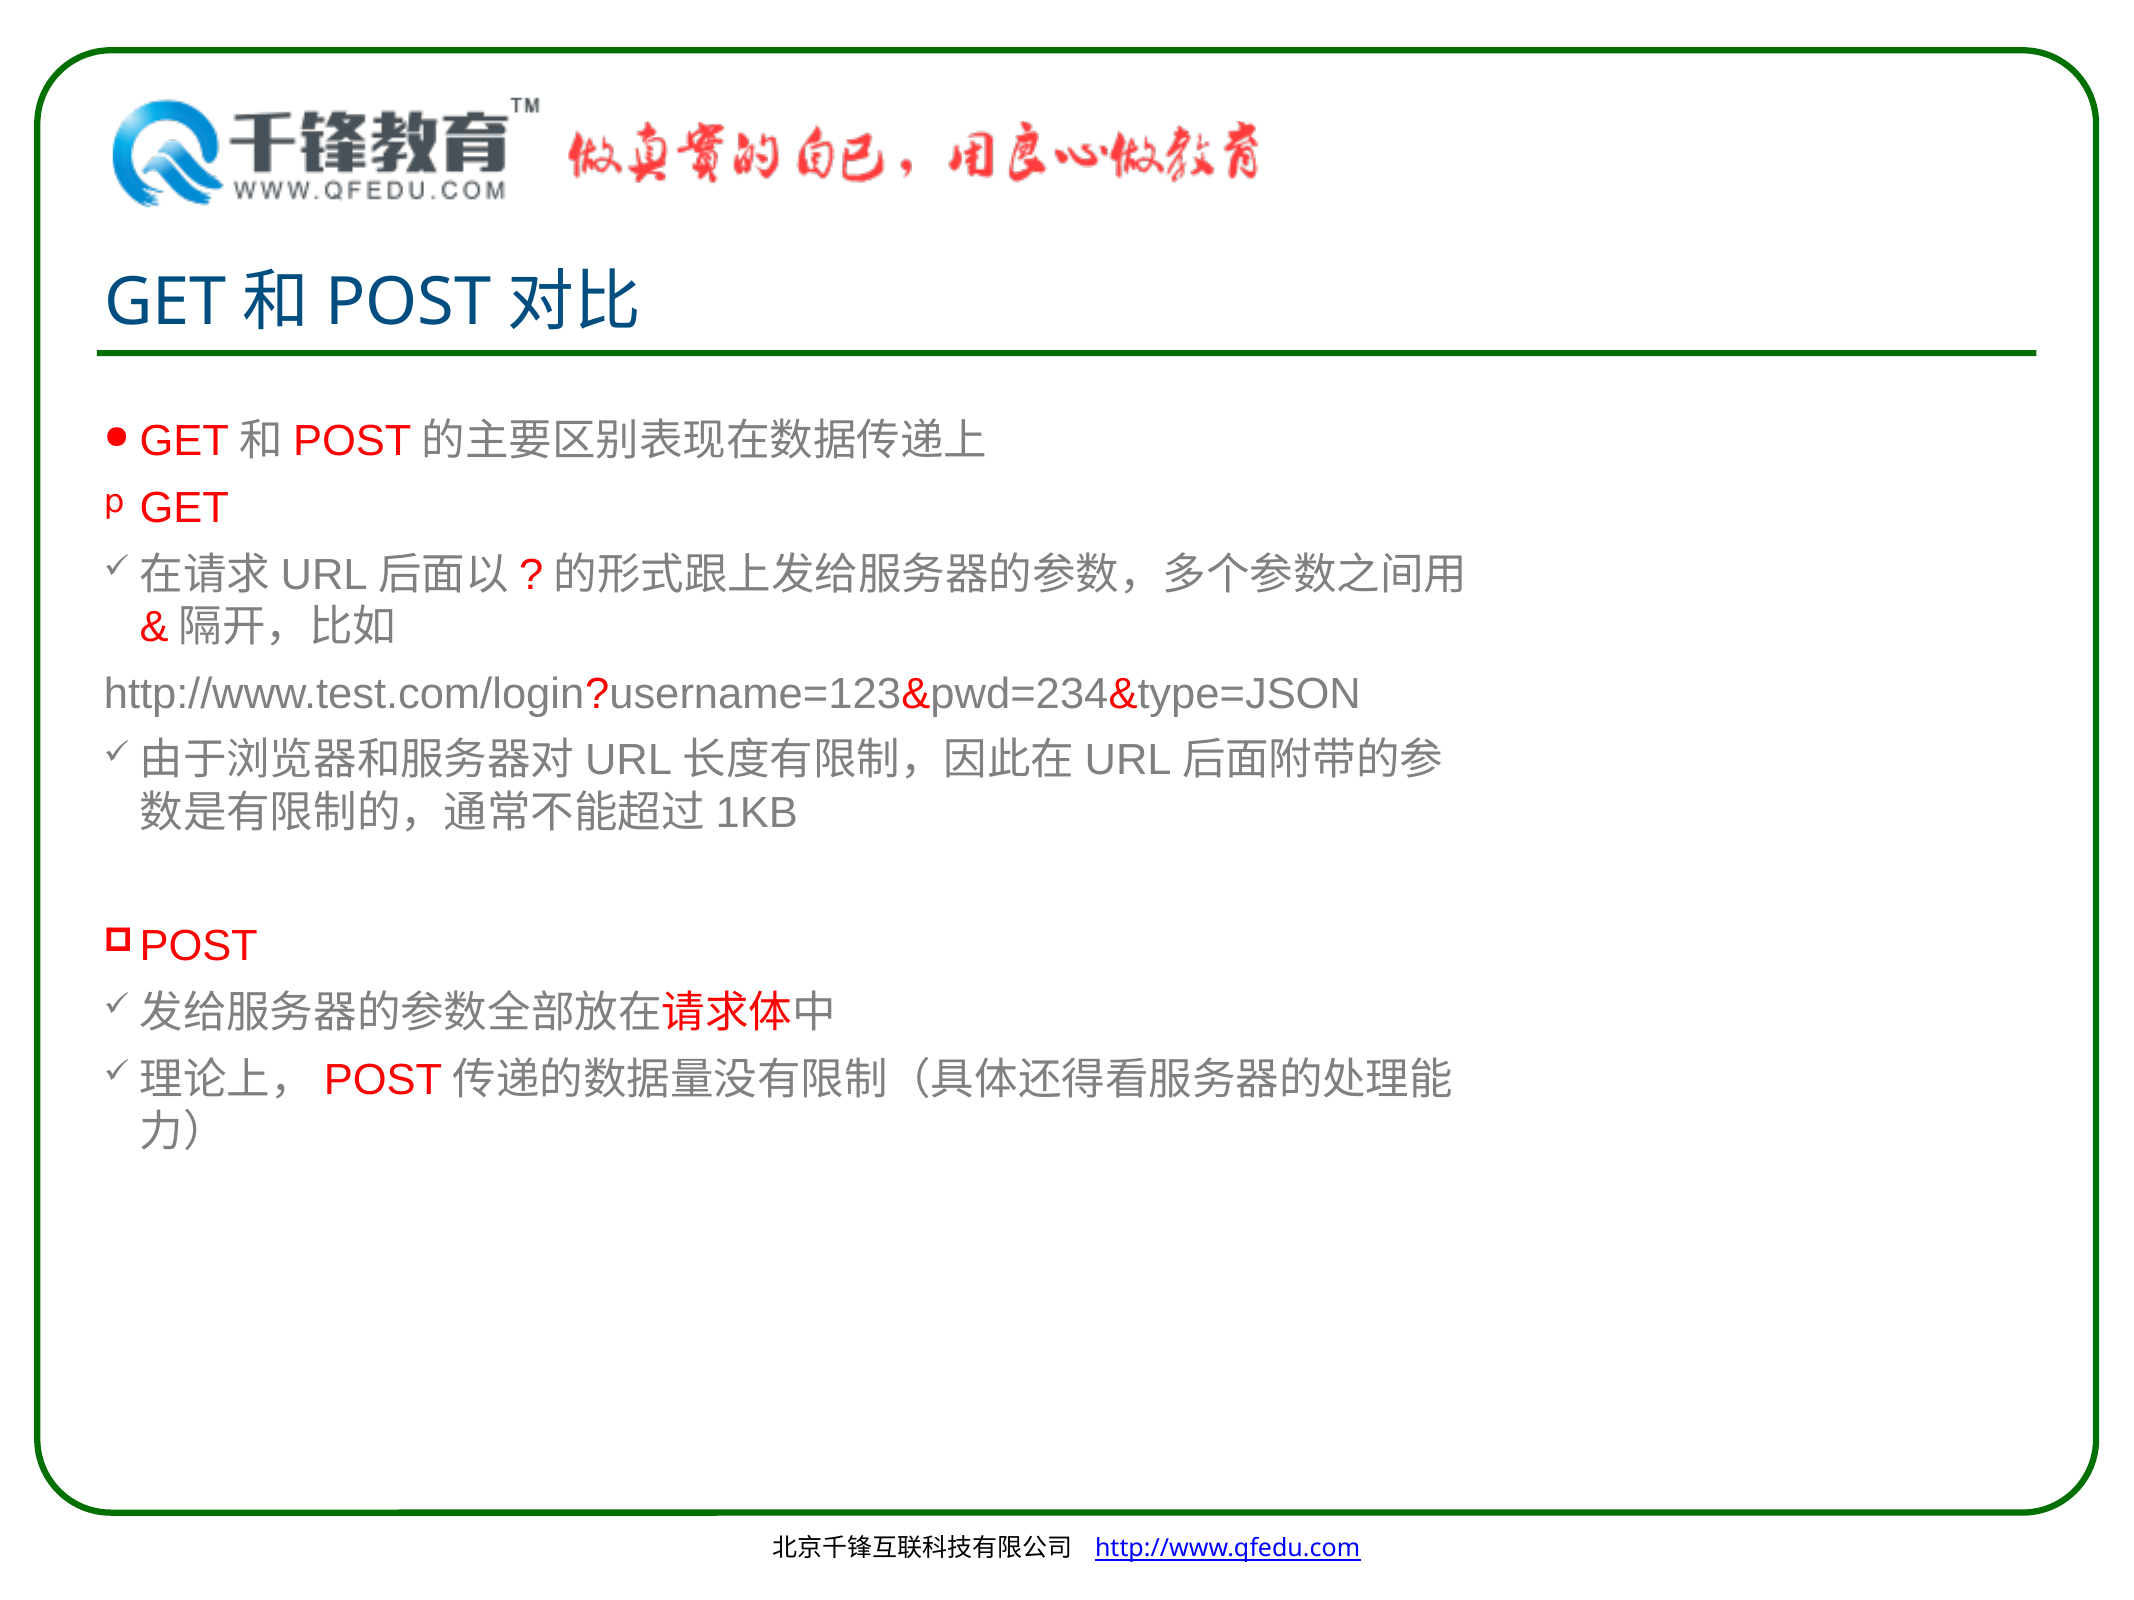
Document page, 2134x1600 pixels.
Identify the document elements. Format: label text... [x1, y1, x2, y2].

picture [111, 96, 547, 210]
picture [568, 121, 1258, 185]
title GET和POST对比 [95, 242, 1352, 347]
list GET和POST的主要区别表现在数据传递上 GET 在请求URL后面以?的形式跟上发给服务器的参数，多个参数之间用&隔开，比如 http://www.test.com/login?username=123&pwd=234&type=JSON 由于浏览器和服务器对URL长度有限制，因此在URL后面附带的参数是有限制的，通常不能超过1KB POST 发给服务器的参数全部放在请求体中 理论上，POST传递的数据量没有限制（具体还得看服务器的处理能力） [96, 404, 1478, 1240]
